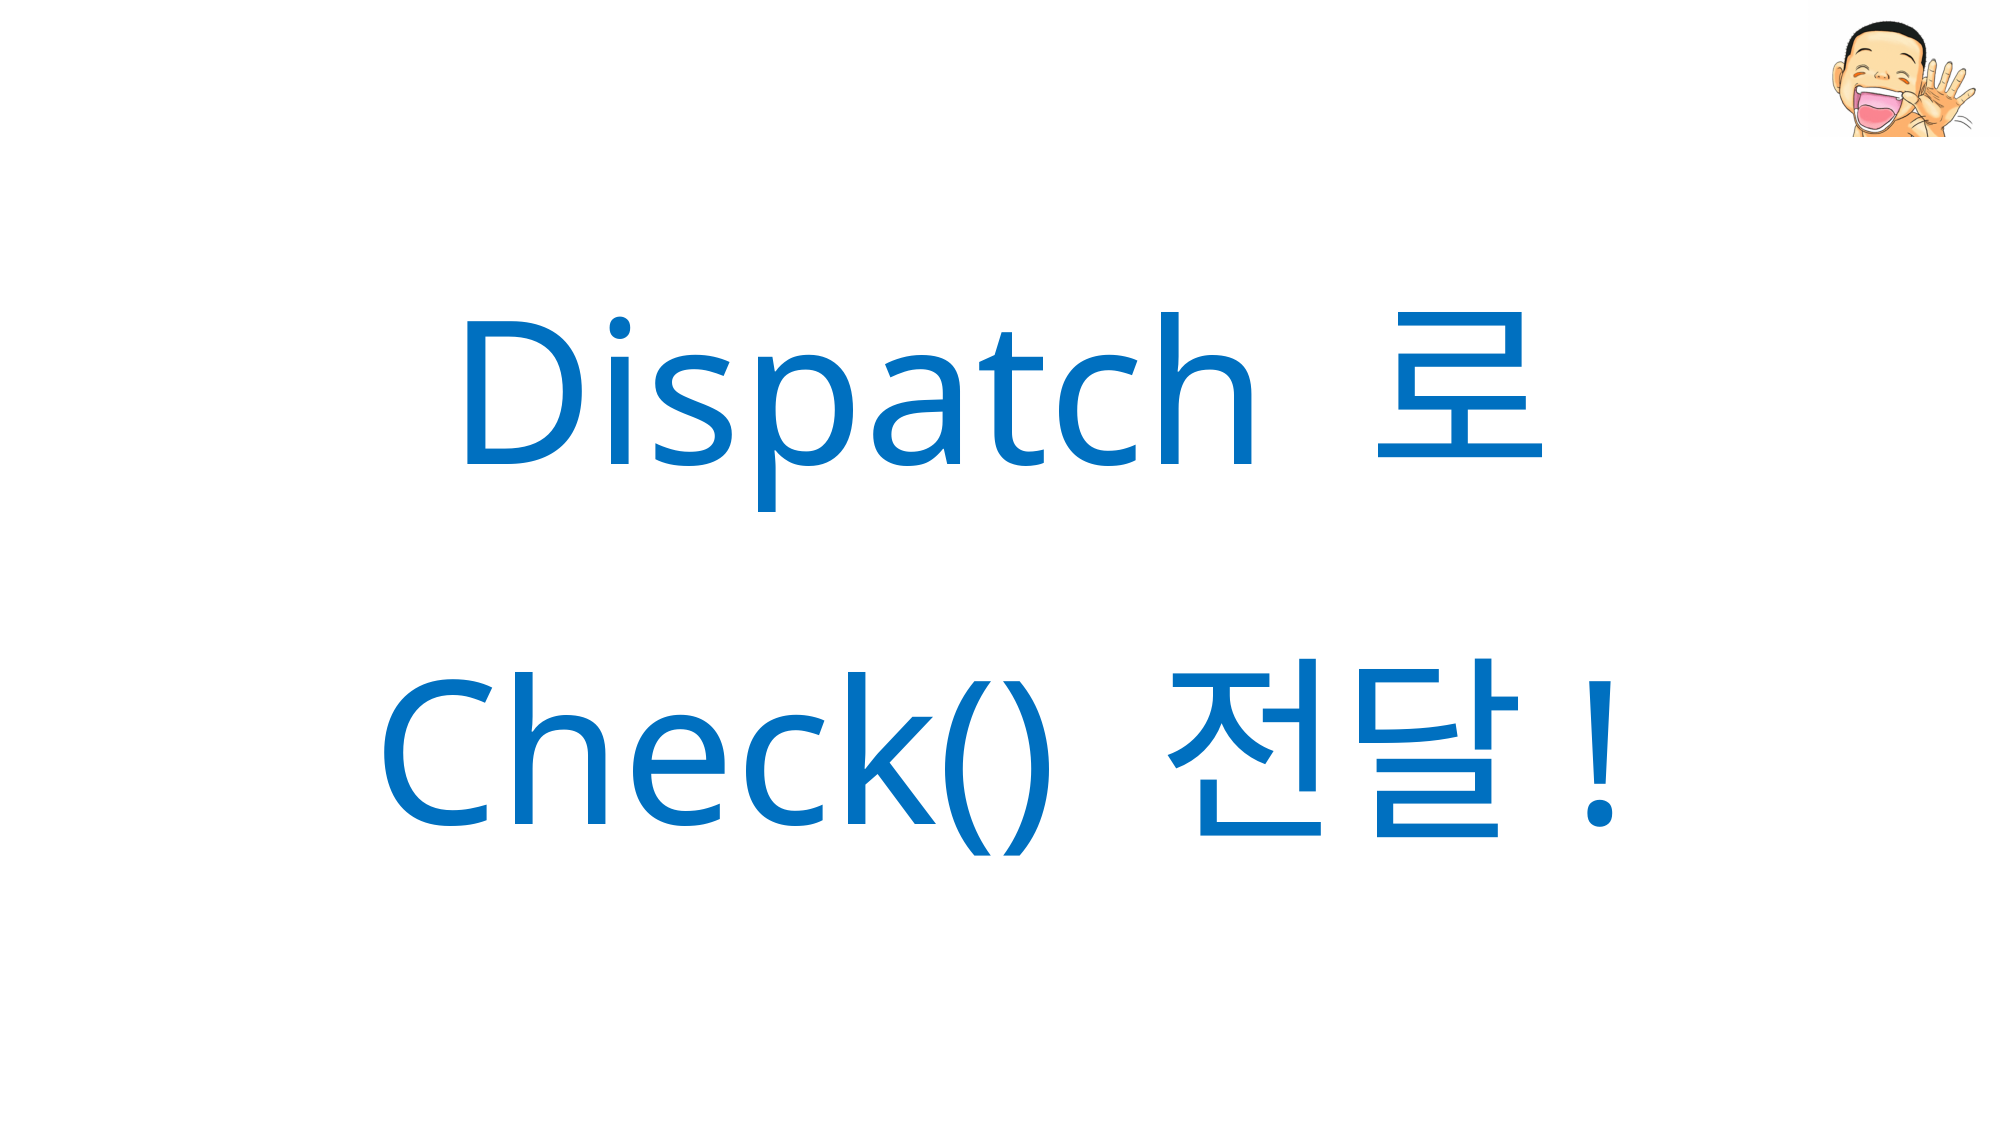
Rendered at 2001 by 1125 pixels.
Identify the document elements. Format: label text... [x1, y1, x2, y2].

picture [1808, 0, 2000, 137]
text_box Dispatch 로 Check() 전달! [0, 137, 2000, 873]
